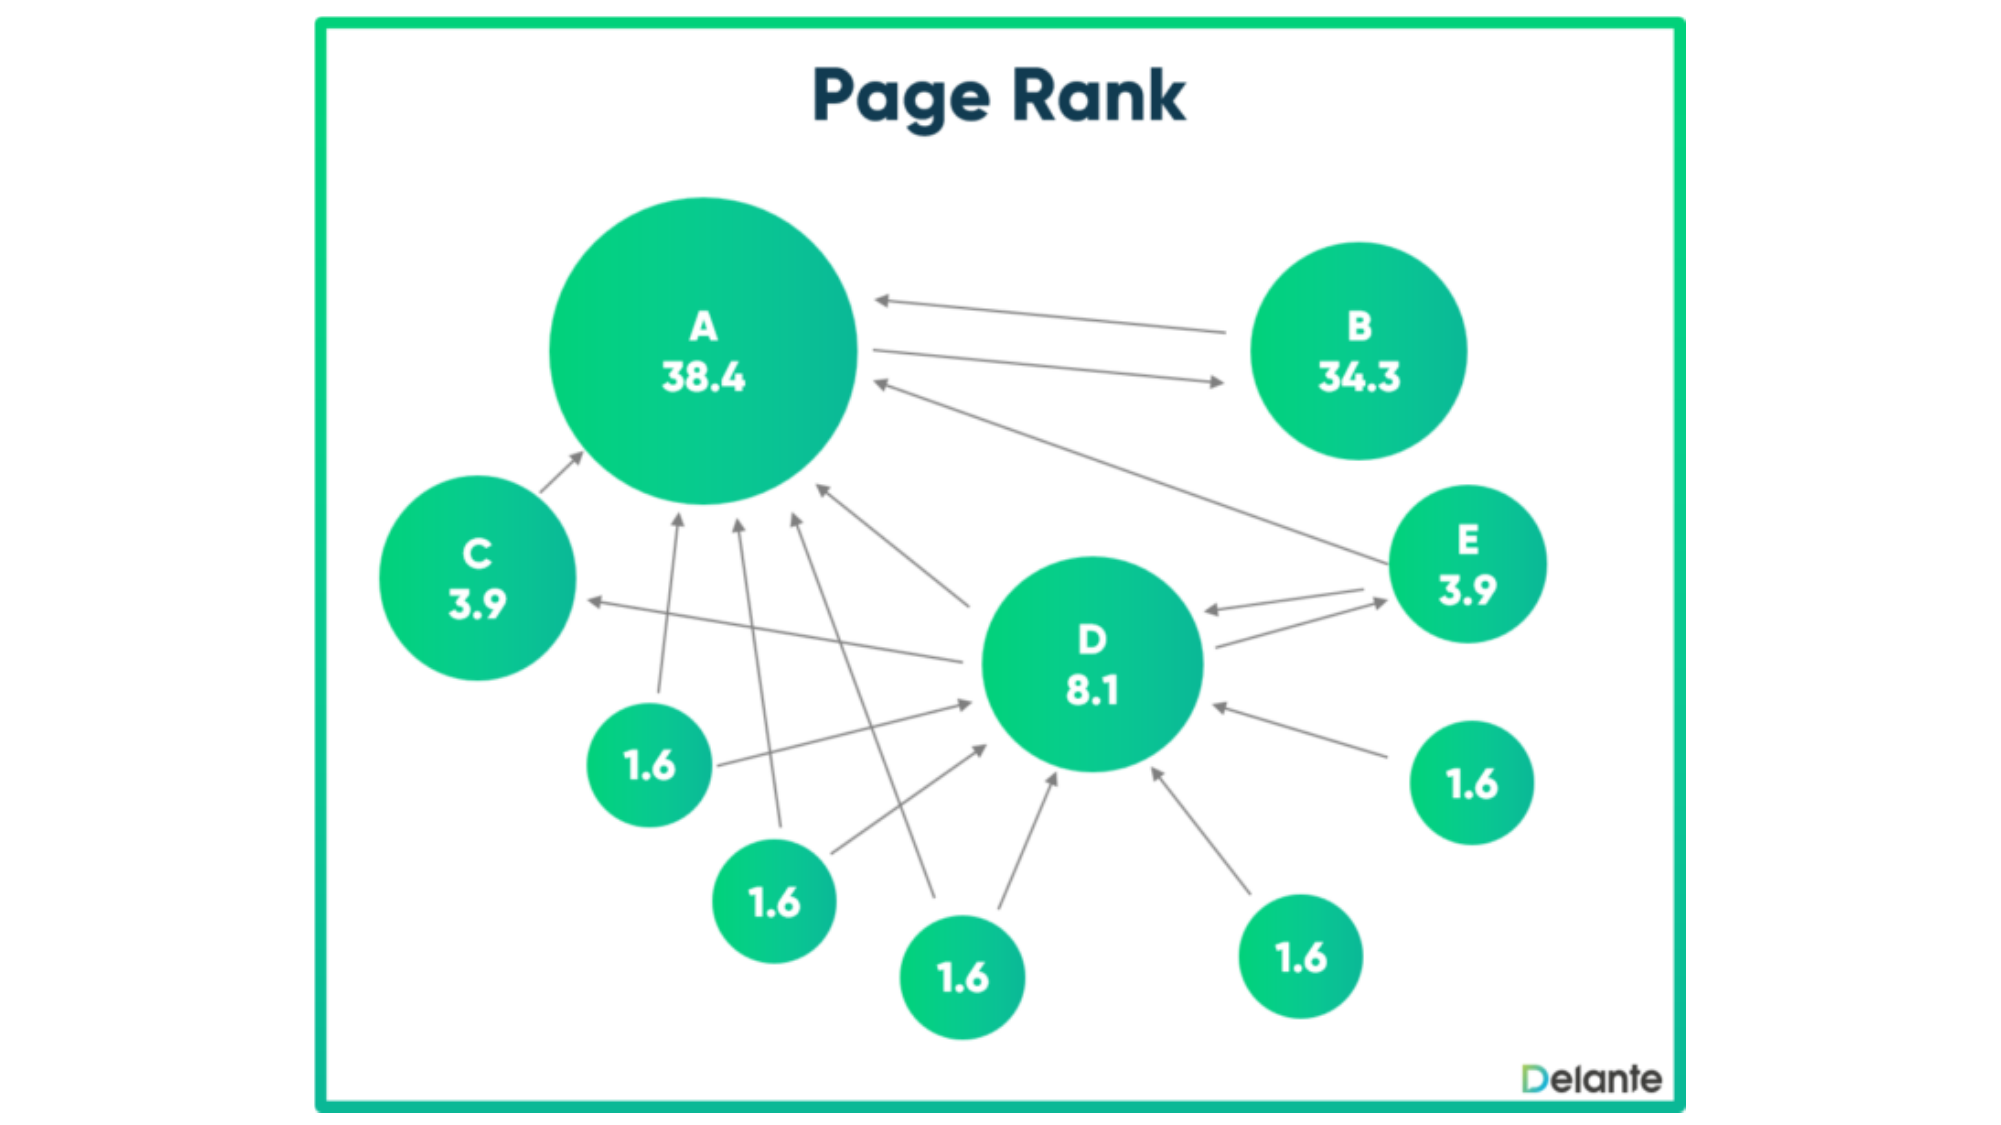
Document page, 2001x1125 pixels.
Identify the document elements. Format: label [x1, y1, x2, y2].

picture [313, 15, 1686, 1113]
